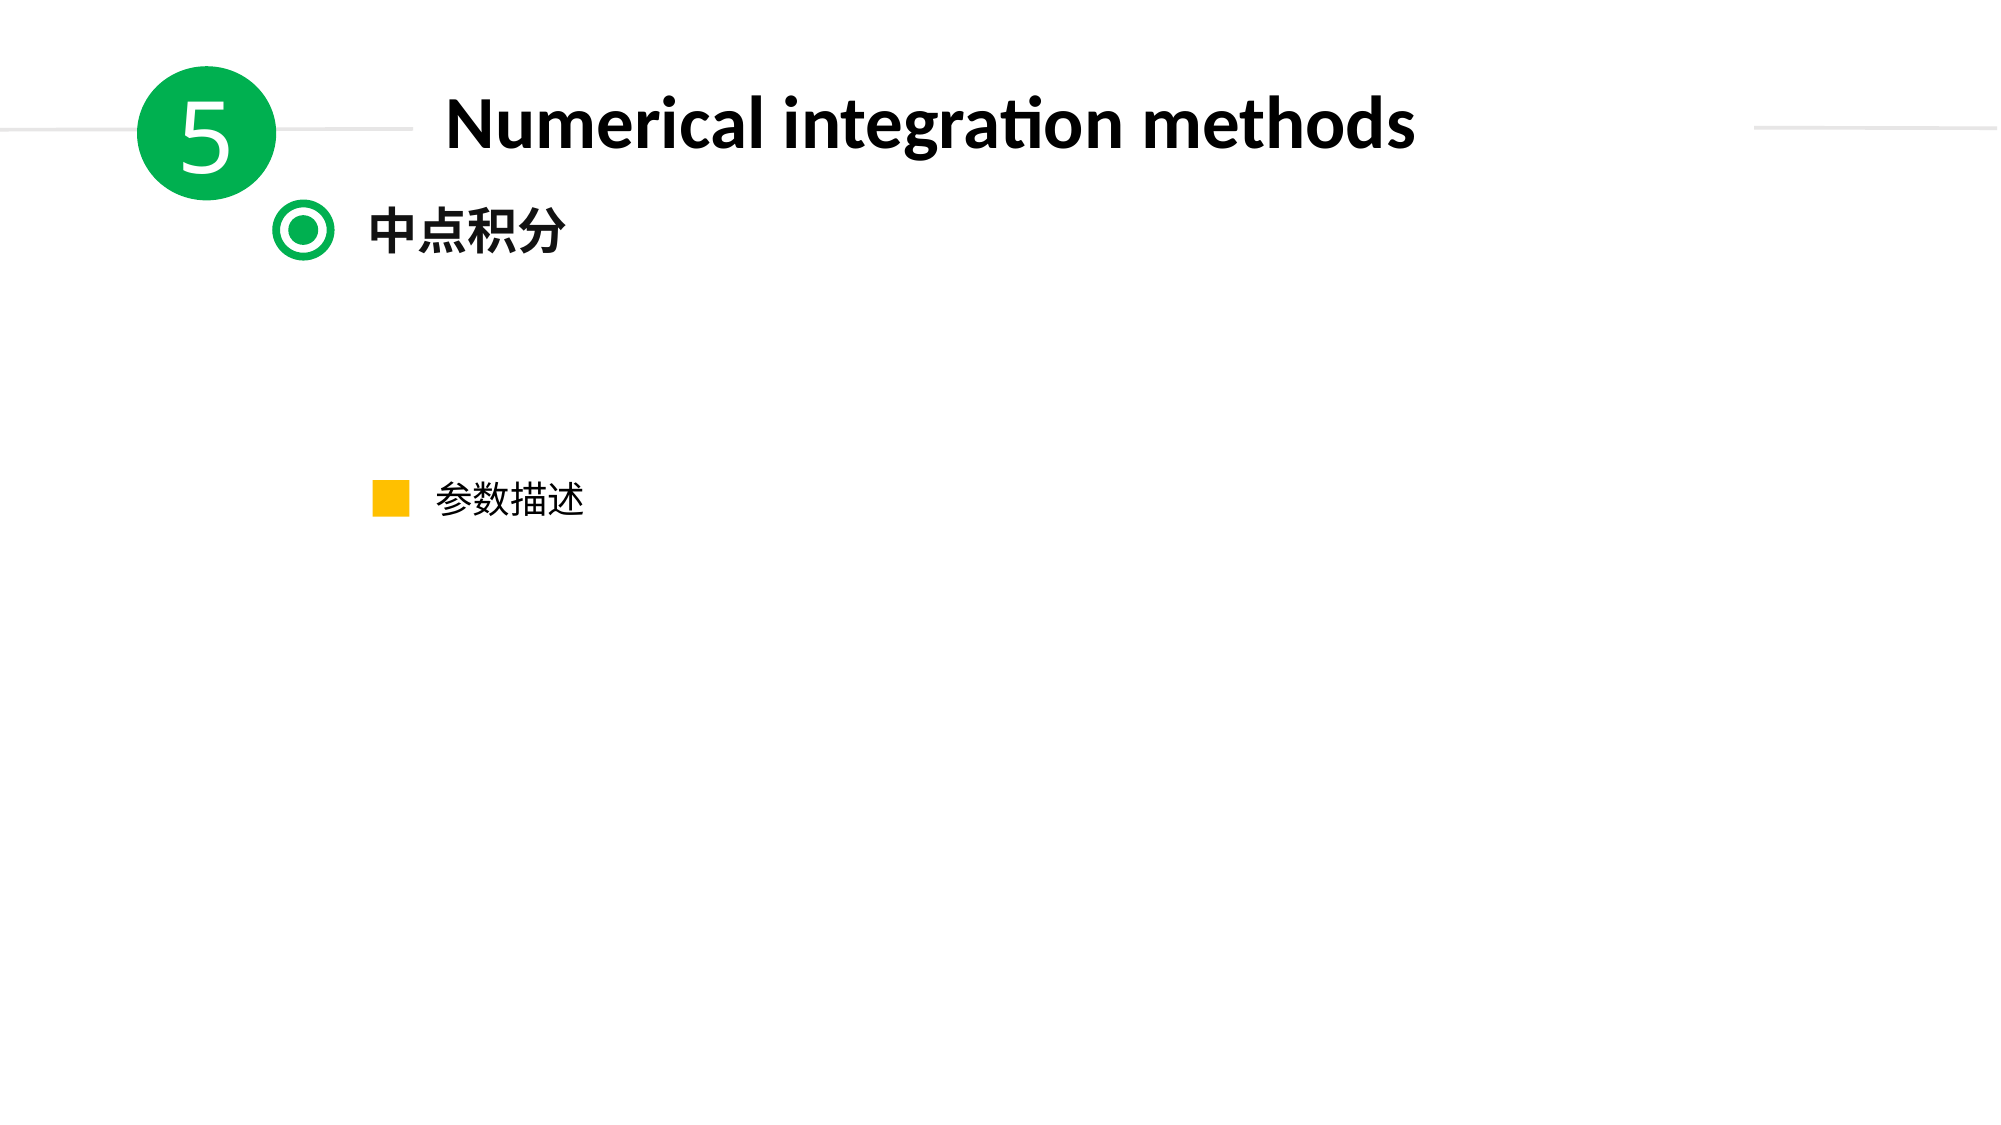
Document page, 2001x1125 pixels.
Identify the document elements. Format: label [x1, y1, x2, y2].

text_box [372, 468, 1696, 529]
text_box [276, 192, 1825, 269]
text_box [0, 66, 1998, 201]
